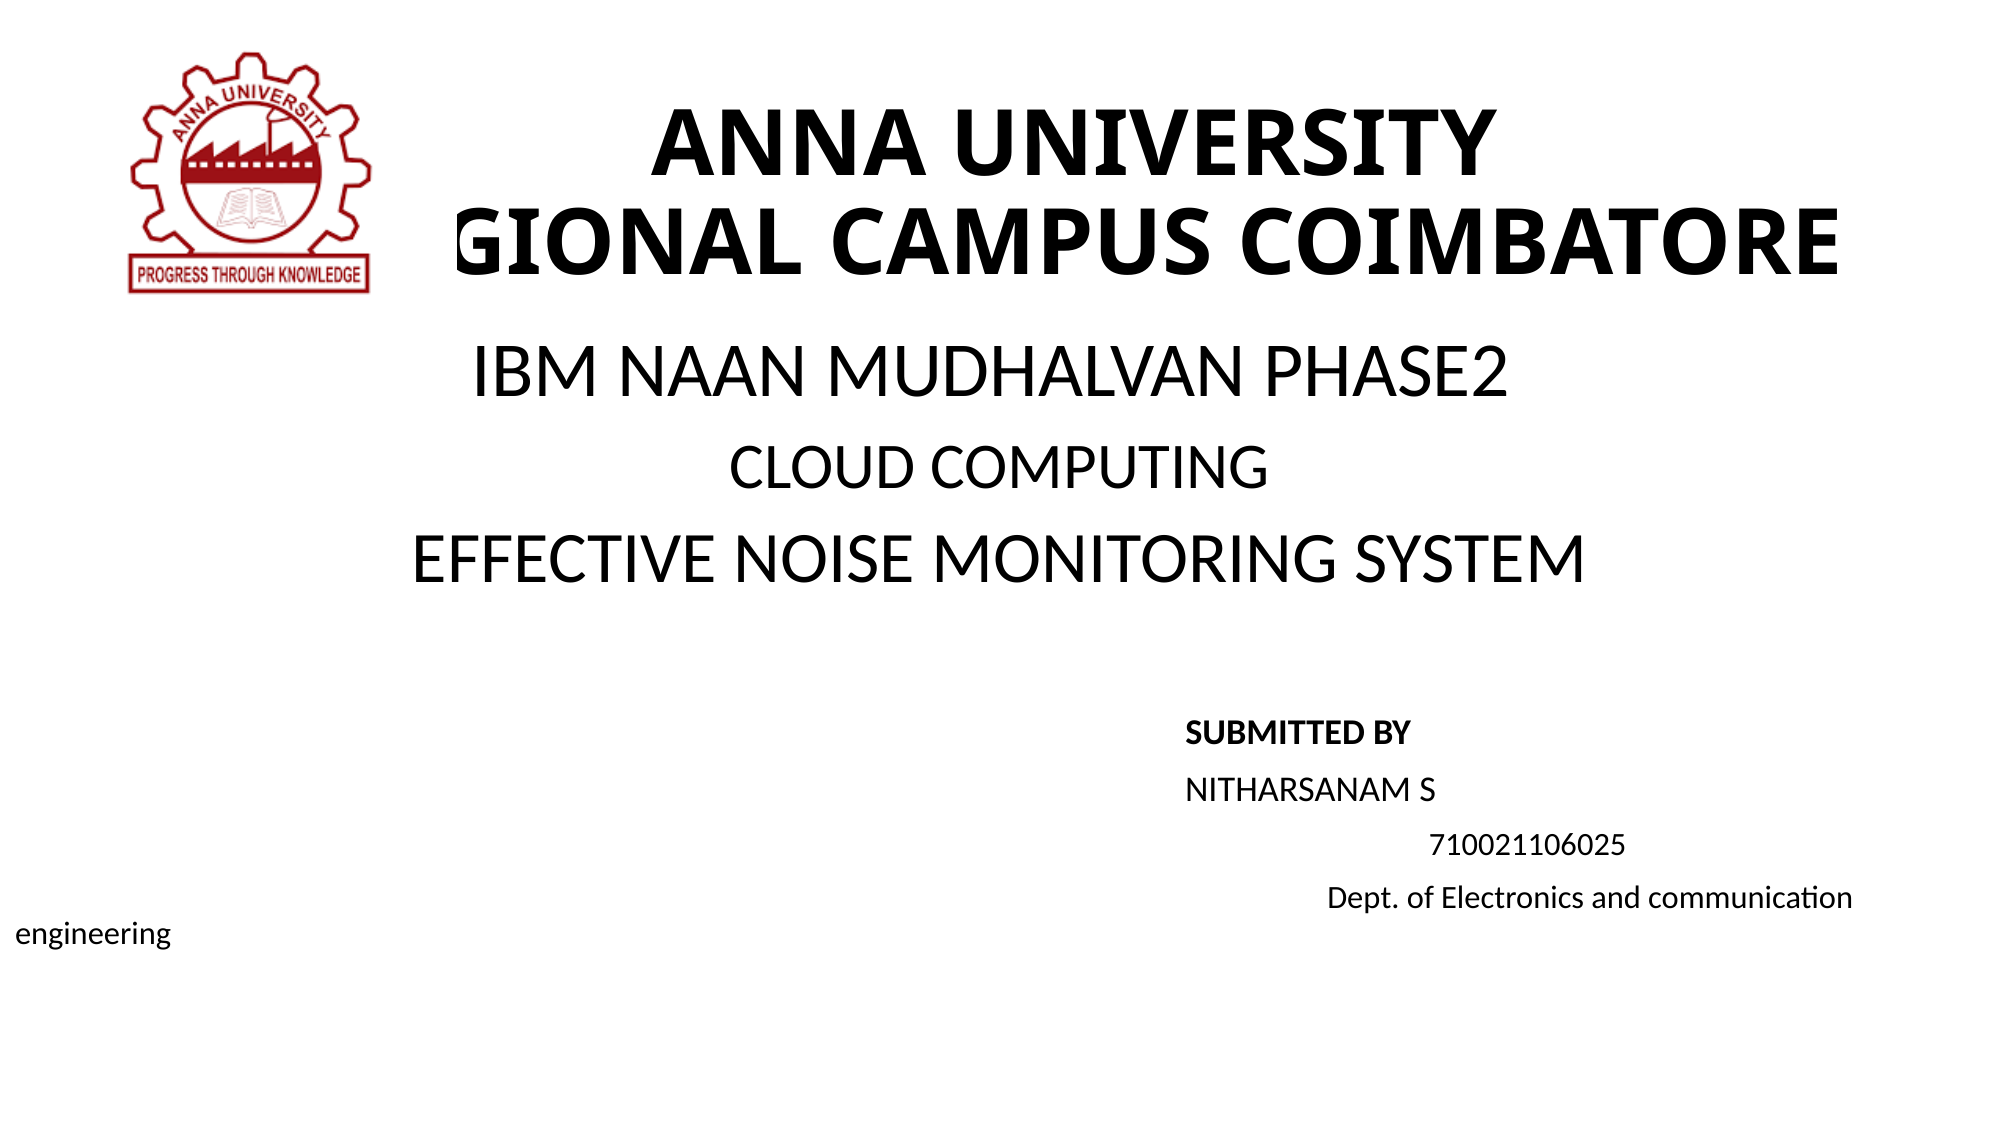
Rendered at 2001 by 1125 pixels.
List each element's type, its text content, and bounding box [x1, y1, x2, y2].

title ANNA UNIVERSITY REGIONAL CAMPUS COIMBATORE [457, 107, 1948, 302]
picture [43, 23, 457, 323]
subtitle IBM NAAN MUDHALVAN PHASE2 CLOUD COMPUTING EFFECTIVE NOISE MONITORING SYSTEM SUBMITTED BY NITHARSANAM S 710021106025 Dept. of Electronics and communication engineering [0, 322, 2000, 1082]
